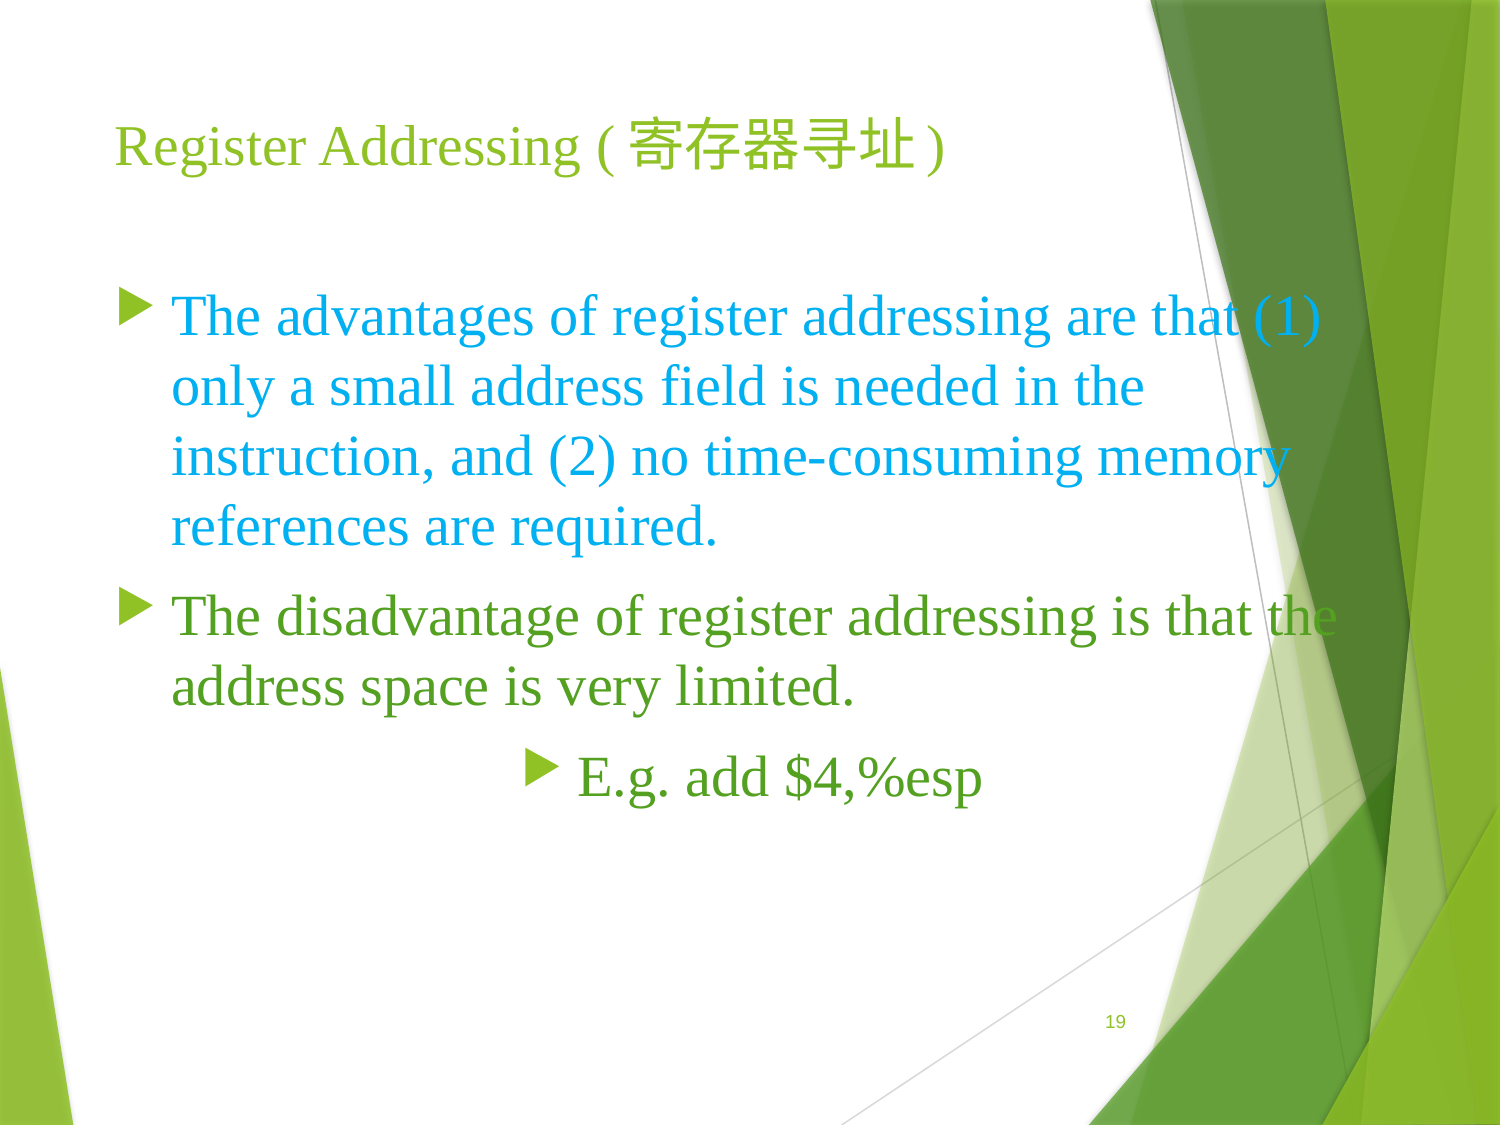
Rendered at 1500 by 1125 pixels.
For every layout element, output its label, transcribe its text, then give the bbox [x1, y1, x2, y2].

slide_number 19 [1057, 991, 1142, 1051]
title Register Addressing (寄存器寻址) [99, 99, 1142, 224]
list The advantages of register addressing are that (1) only a small address field is needed in the instruction, and (2) no time-consuming memory references are required. The disadvantage of register addressing is that the address space is very limited. E.g. add $4,%esp [99, 269, 1405, 907]
